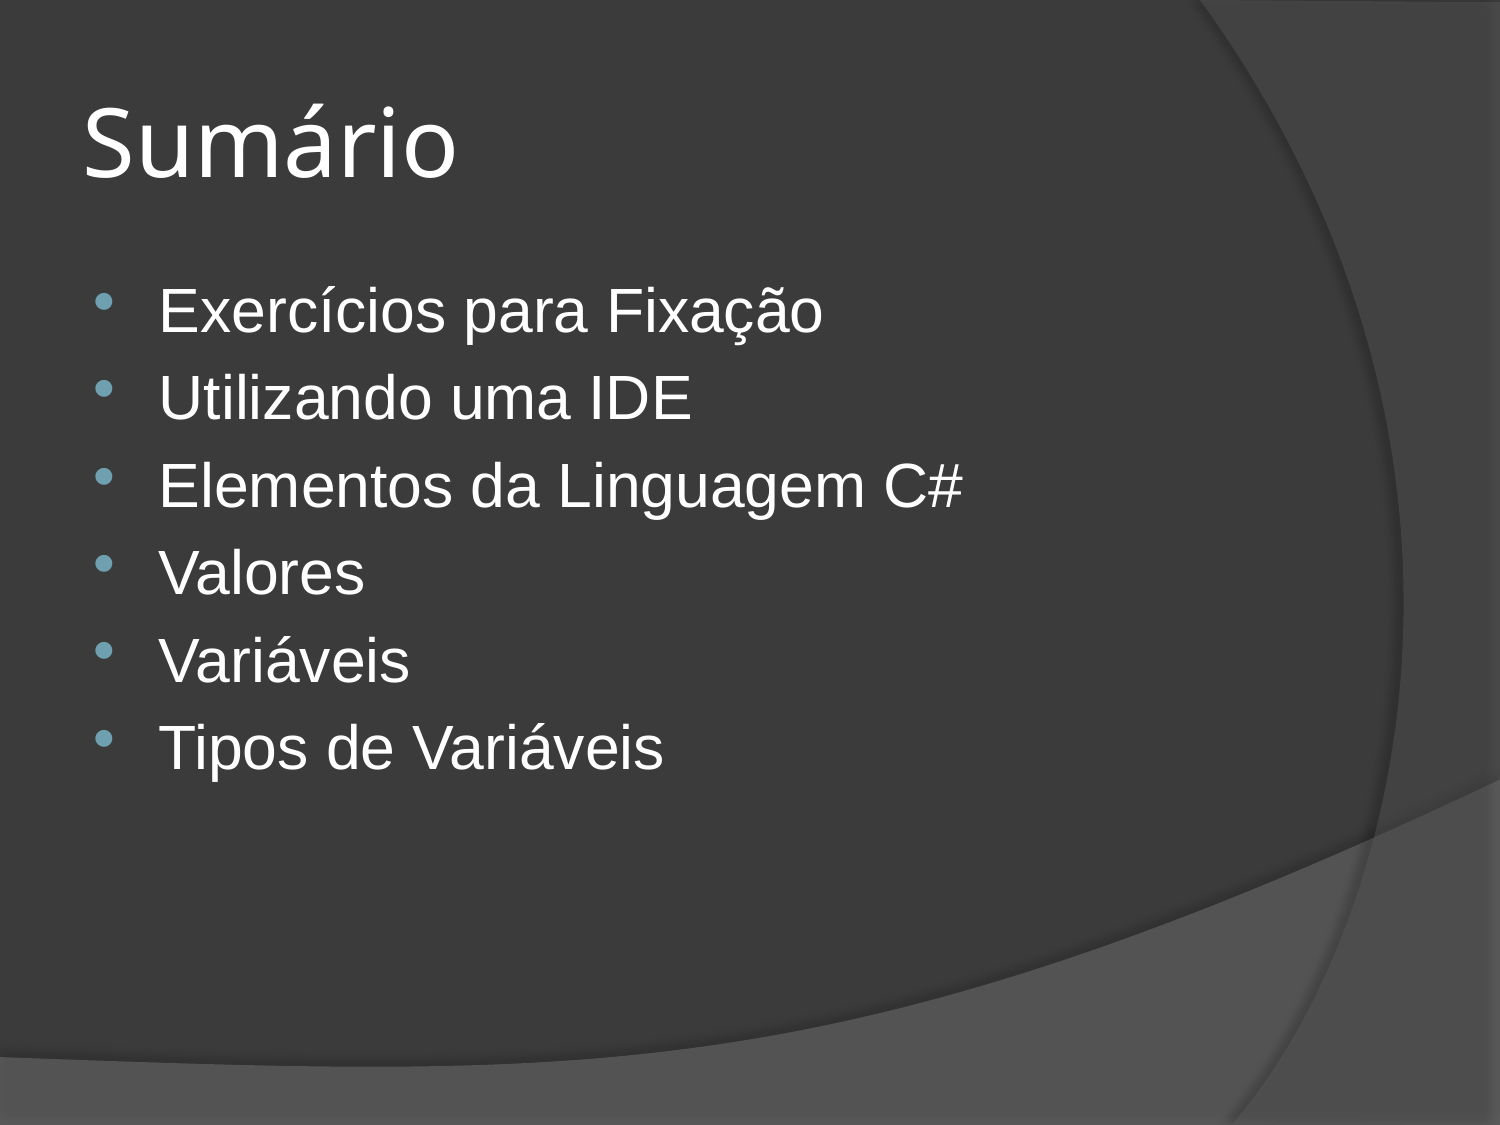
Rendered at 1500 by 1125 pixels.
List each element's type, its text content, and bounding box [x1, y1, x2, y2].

title Sumário [75, 45, 1300, 233]
list Exercícios para Fixação Utilizando uma IDE Elementos da Linguagem C# Valores Variáveis Tipos de Variáveis [75, 262, 1300, 1005]
